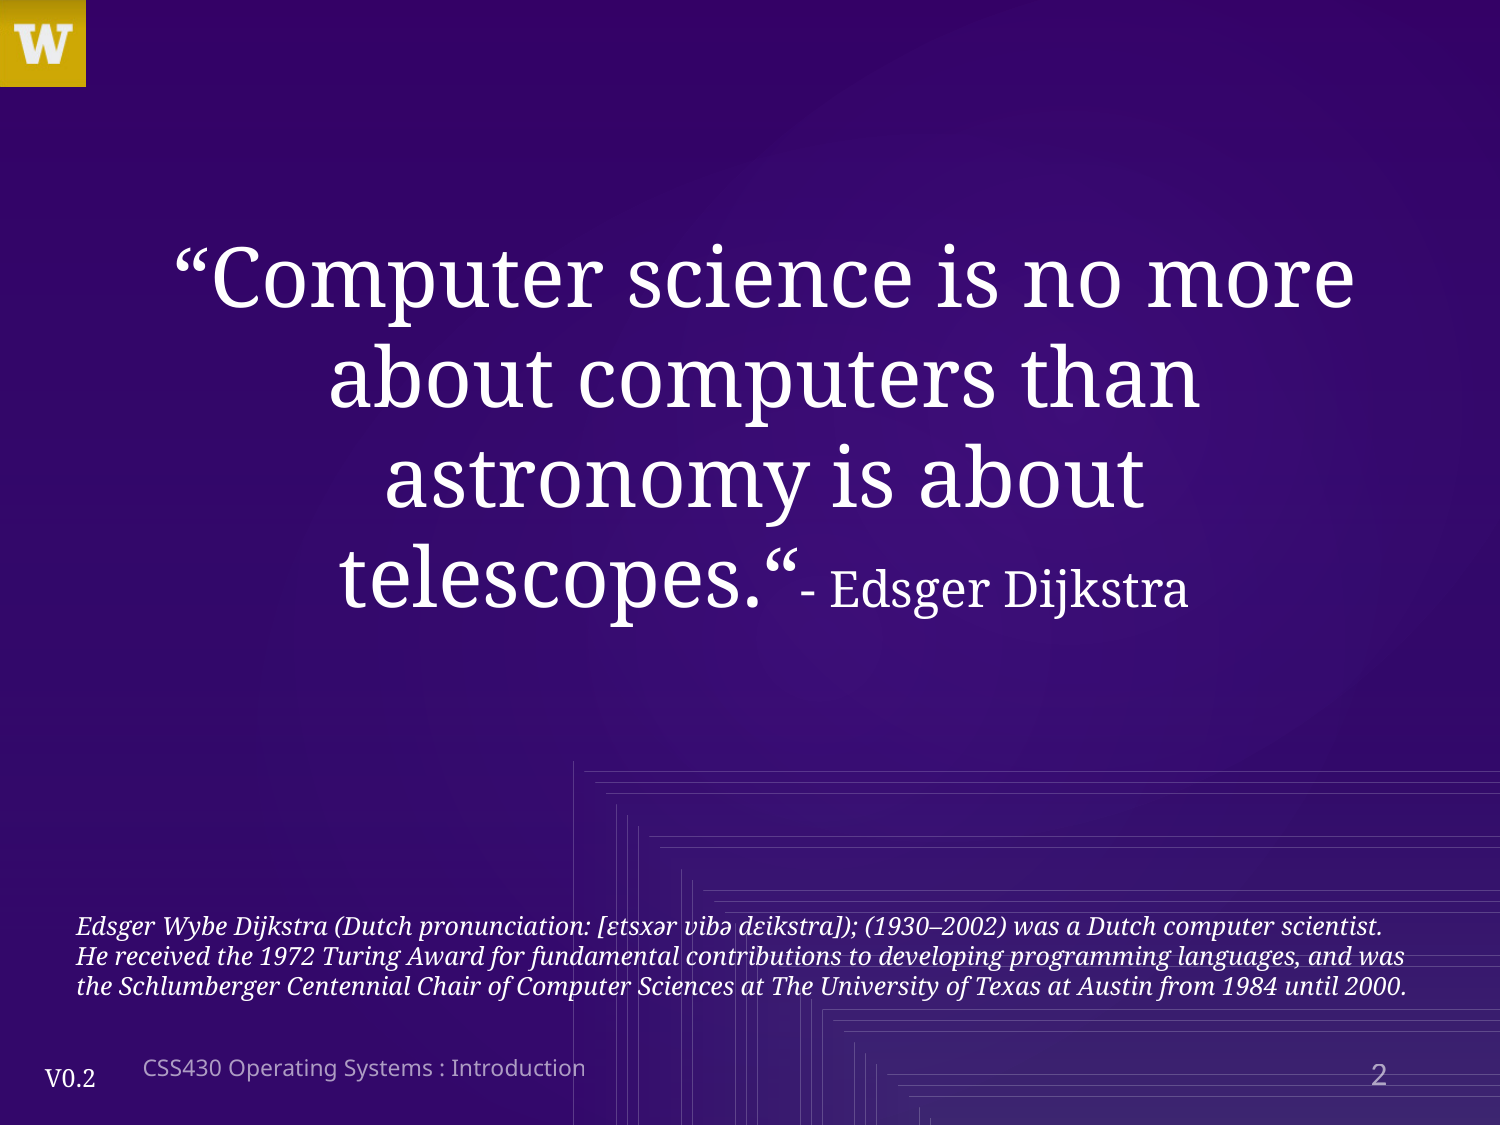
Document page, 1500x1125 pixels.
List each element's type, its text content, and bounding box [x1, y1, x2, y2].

picture [0, 0, 86, 87]
text_box Edsger Wybe Dijkstra (Dutch pronunciation: [ɛtsxər ʋibə dɛikstra]); (1930–2002) was a Dutch computer scientist. He received the 1972 Turing Award for fundamental contributions to developing programming languages, and was the Schlumberger Centennial Chair of Computer Sciences at The University of Texas at Austin from 1984 until 2000. [61, 903, 1439, 1008]
footer CSS430 Operating Systems : Introduction [127, 1039, 885, 1100]
slide_number 2 [1235, 1039, 1403, 1100]
title “Computer science is no more about computers than astronomy is about telescopes.“- Edsger Dijkstra [127, 238, 1403, 609]
